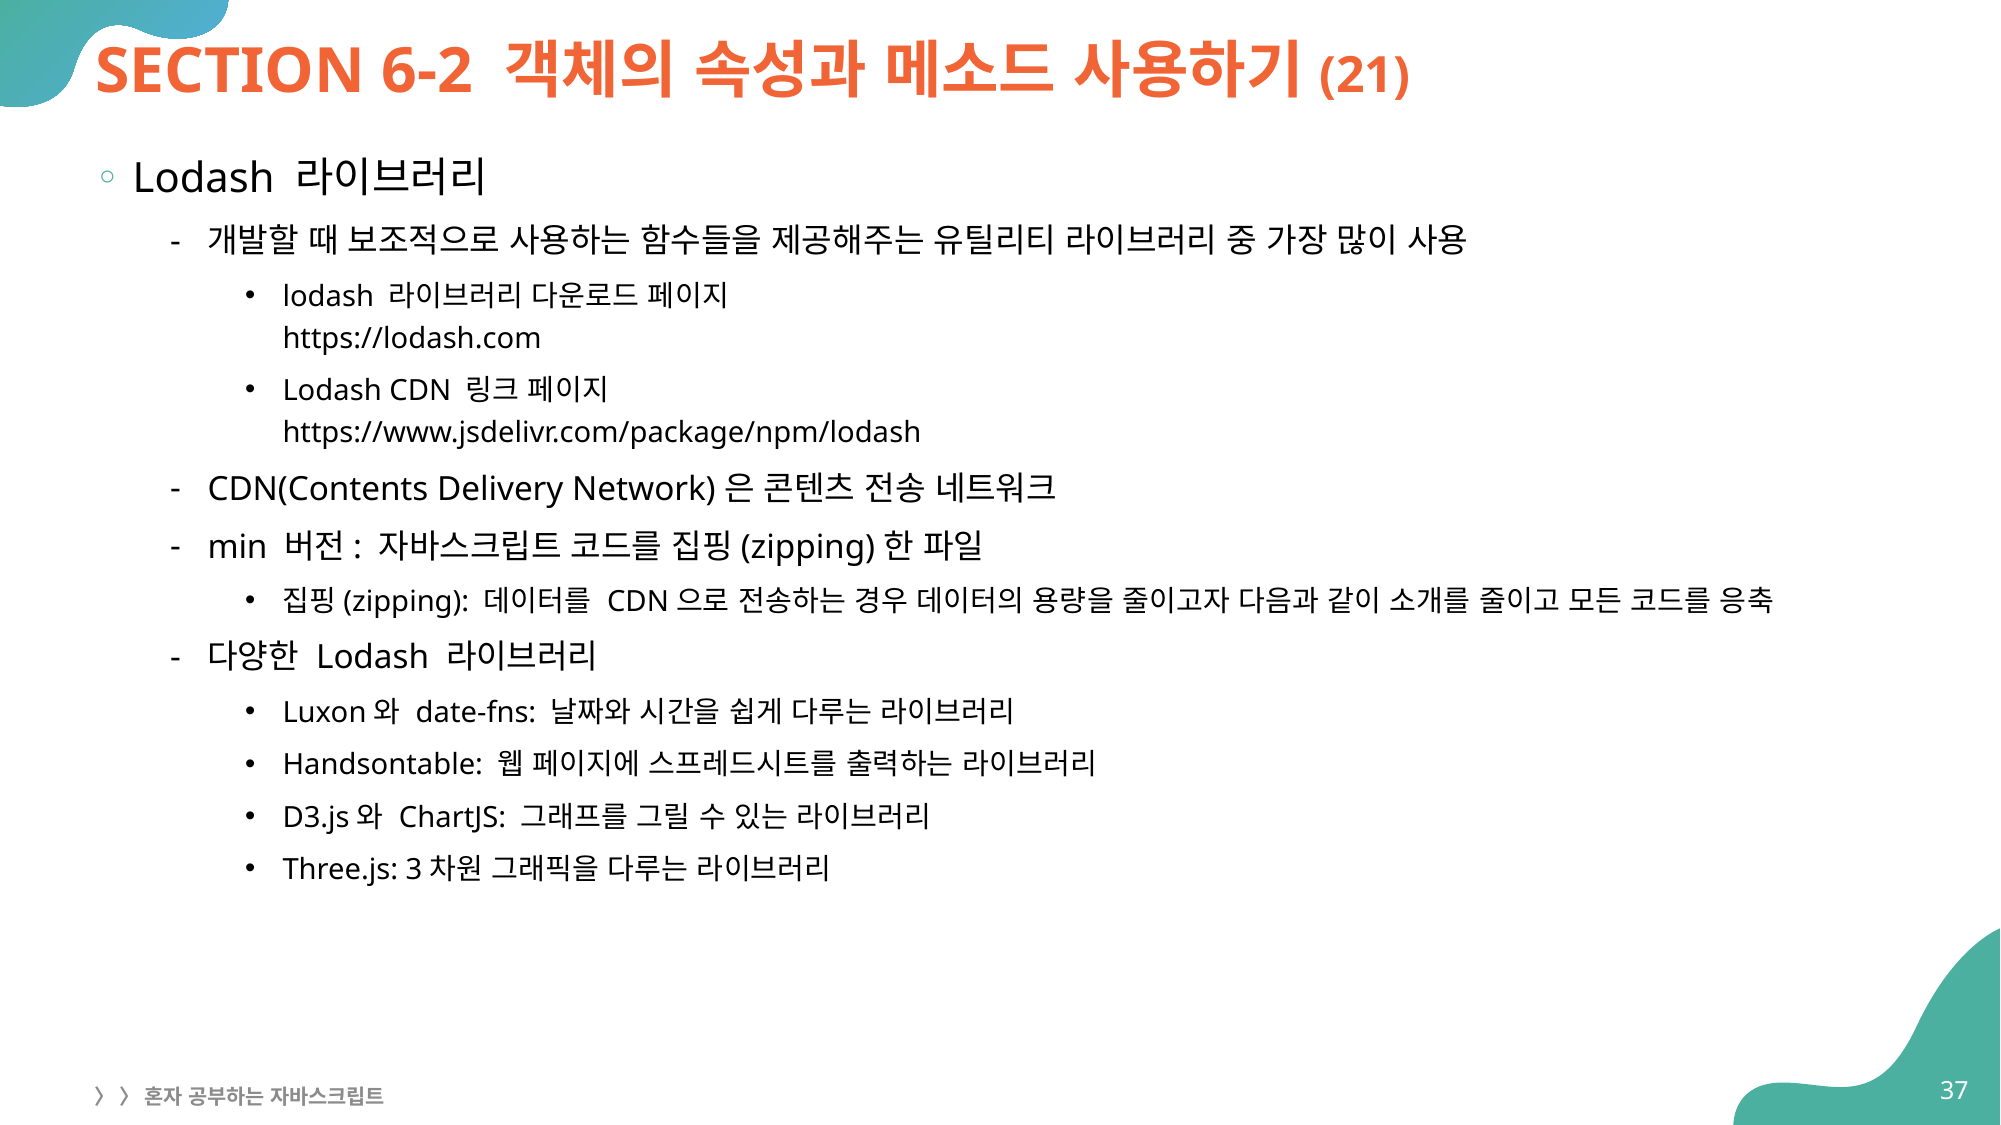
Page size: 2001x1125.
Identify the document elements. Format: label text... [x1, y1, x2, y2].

footer 〉 〉 혼자 공부하는 자바스크립트 [79, 1078, 755, 1114]
title SECTION 6-2 객체의 속성과 메소드 사용하기(21) [79, 17, 1931, 128]
list Lodash 라이브러리 개발할 때 보조적으로 사용하는 함수들을 제공해주는 유틸리티 라이브러리 중 가장 많이 사용 lodash 라이브러리 다운로드 페이지 https://lodash.com Lodash CDN 링크 페이지 https://www.jsdelivr.com/package/npm/lodash CDN(Contents Delivery Network)은 콘텐츠 전송 네트워크 min 버전: 자바스크립트 코드를 집핑(zipping)한 파일 집핑(zipping): 데이터를 CDN으로 전송하는 경우 데이터의 용량을 줄이고자 다음과 같이 소개를 줄이고 모든 코드를 응축 다양한 Lodash 라이브러리 Luxon와 date-fns: 날짜와 시간을 쉽게 다루는 라이브러리 Handsontable: 웹 페이지에 스프레드시트를 출력하는 라이브러리 D3.js와 ChartJS: 그래프를 그릴 수 있는 라이브러리 Three.js: 3차원 그래픽을 다루는 라이브러리 [79, 133, 1931, 954]
slide_number 37 [1917, 1061, 1984, 1122]
